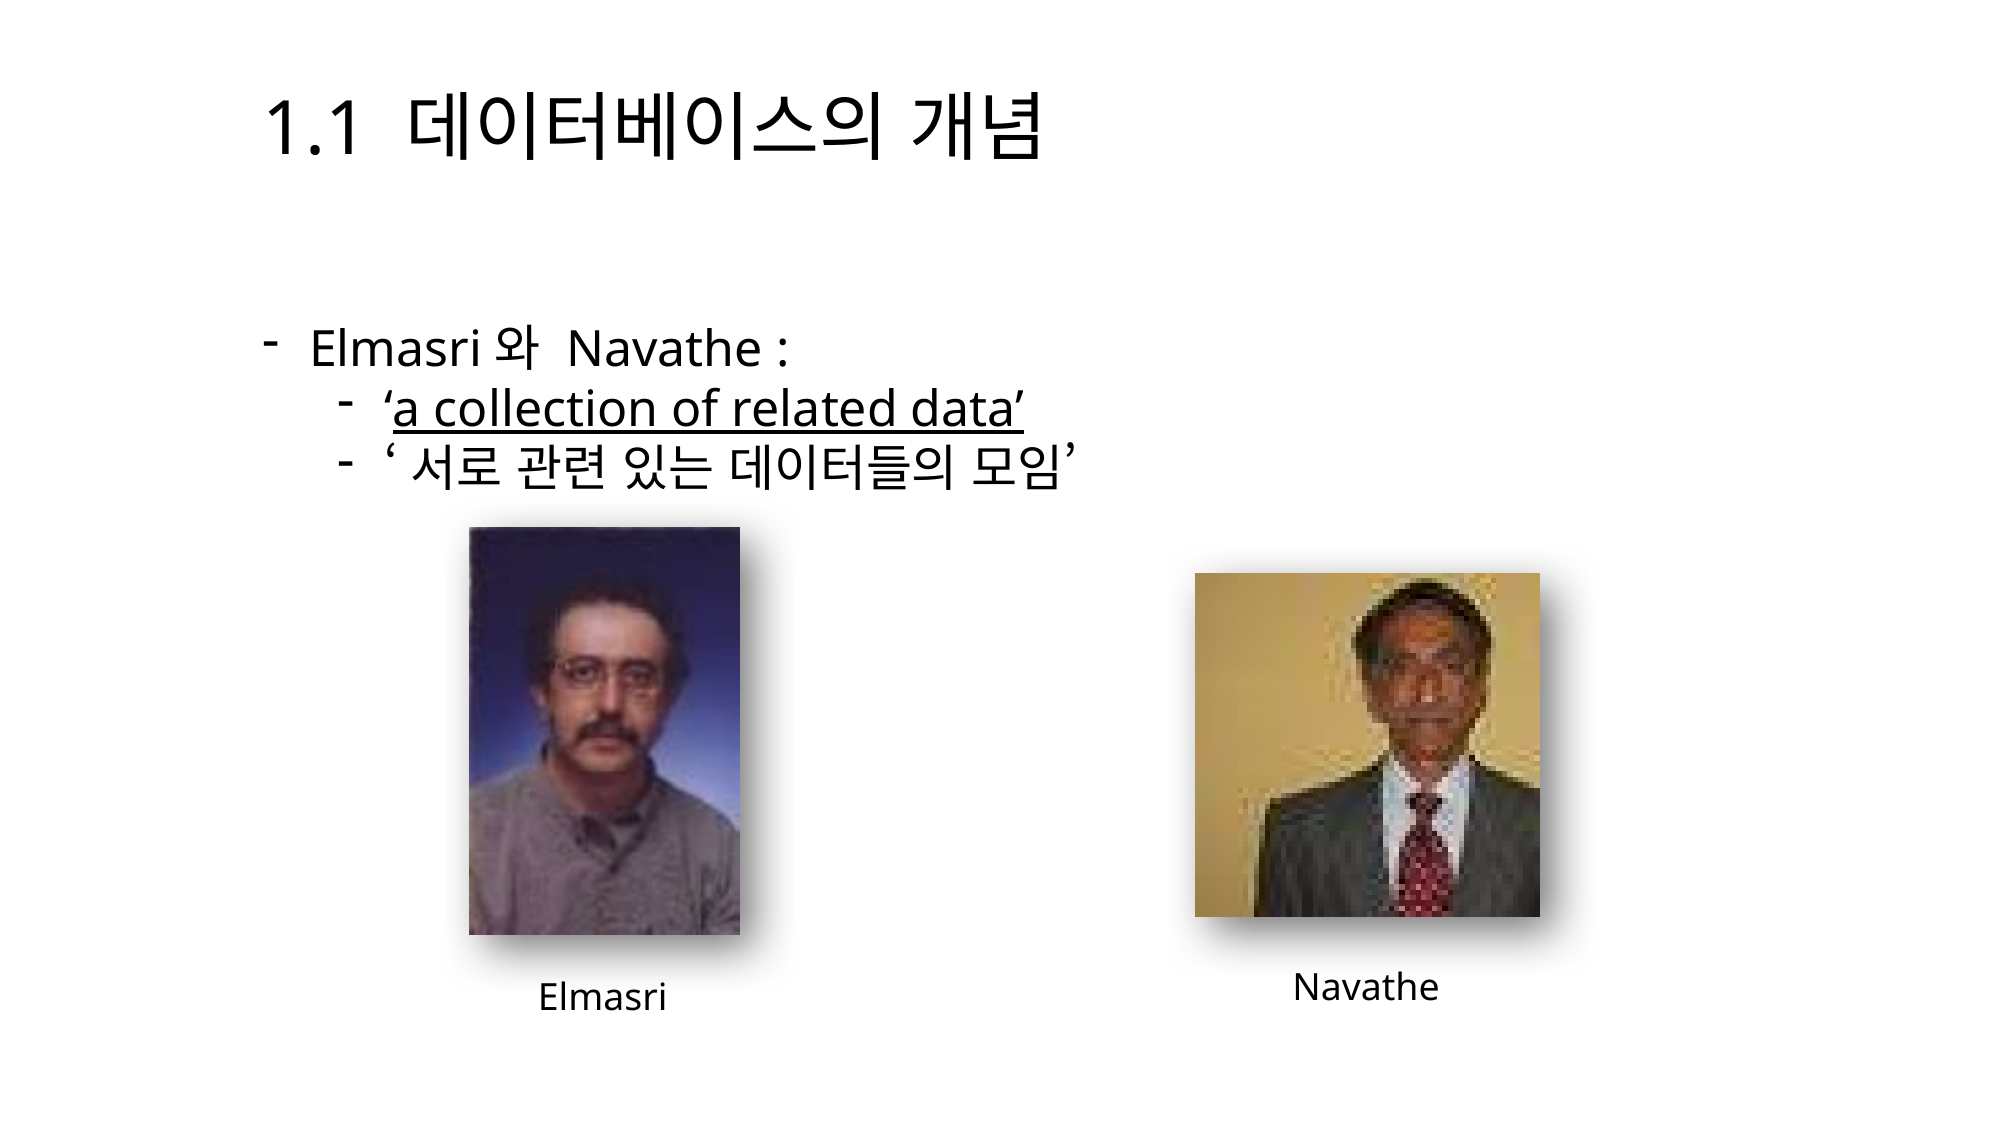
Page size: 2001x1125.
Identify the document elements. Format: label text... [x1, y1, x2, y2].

text_box Elmasri와 Navathe : ‘a collection of related data’ ‘서로 관련 있는 데이터들의 모임’ [247, 308, 1747, 504]
text_box 1.1 데이터베이스의 개념 [247, 72, 1826, 177]
picture [1195, 573, 1540, 917]
text_box Navathe [1277, 955, 1458, 1061]
text_box Elmasri [523, 965, 687, 1071]
picture [469, 527, 740, 935]
